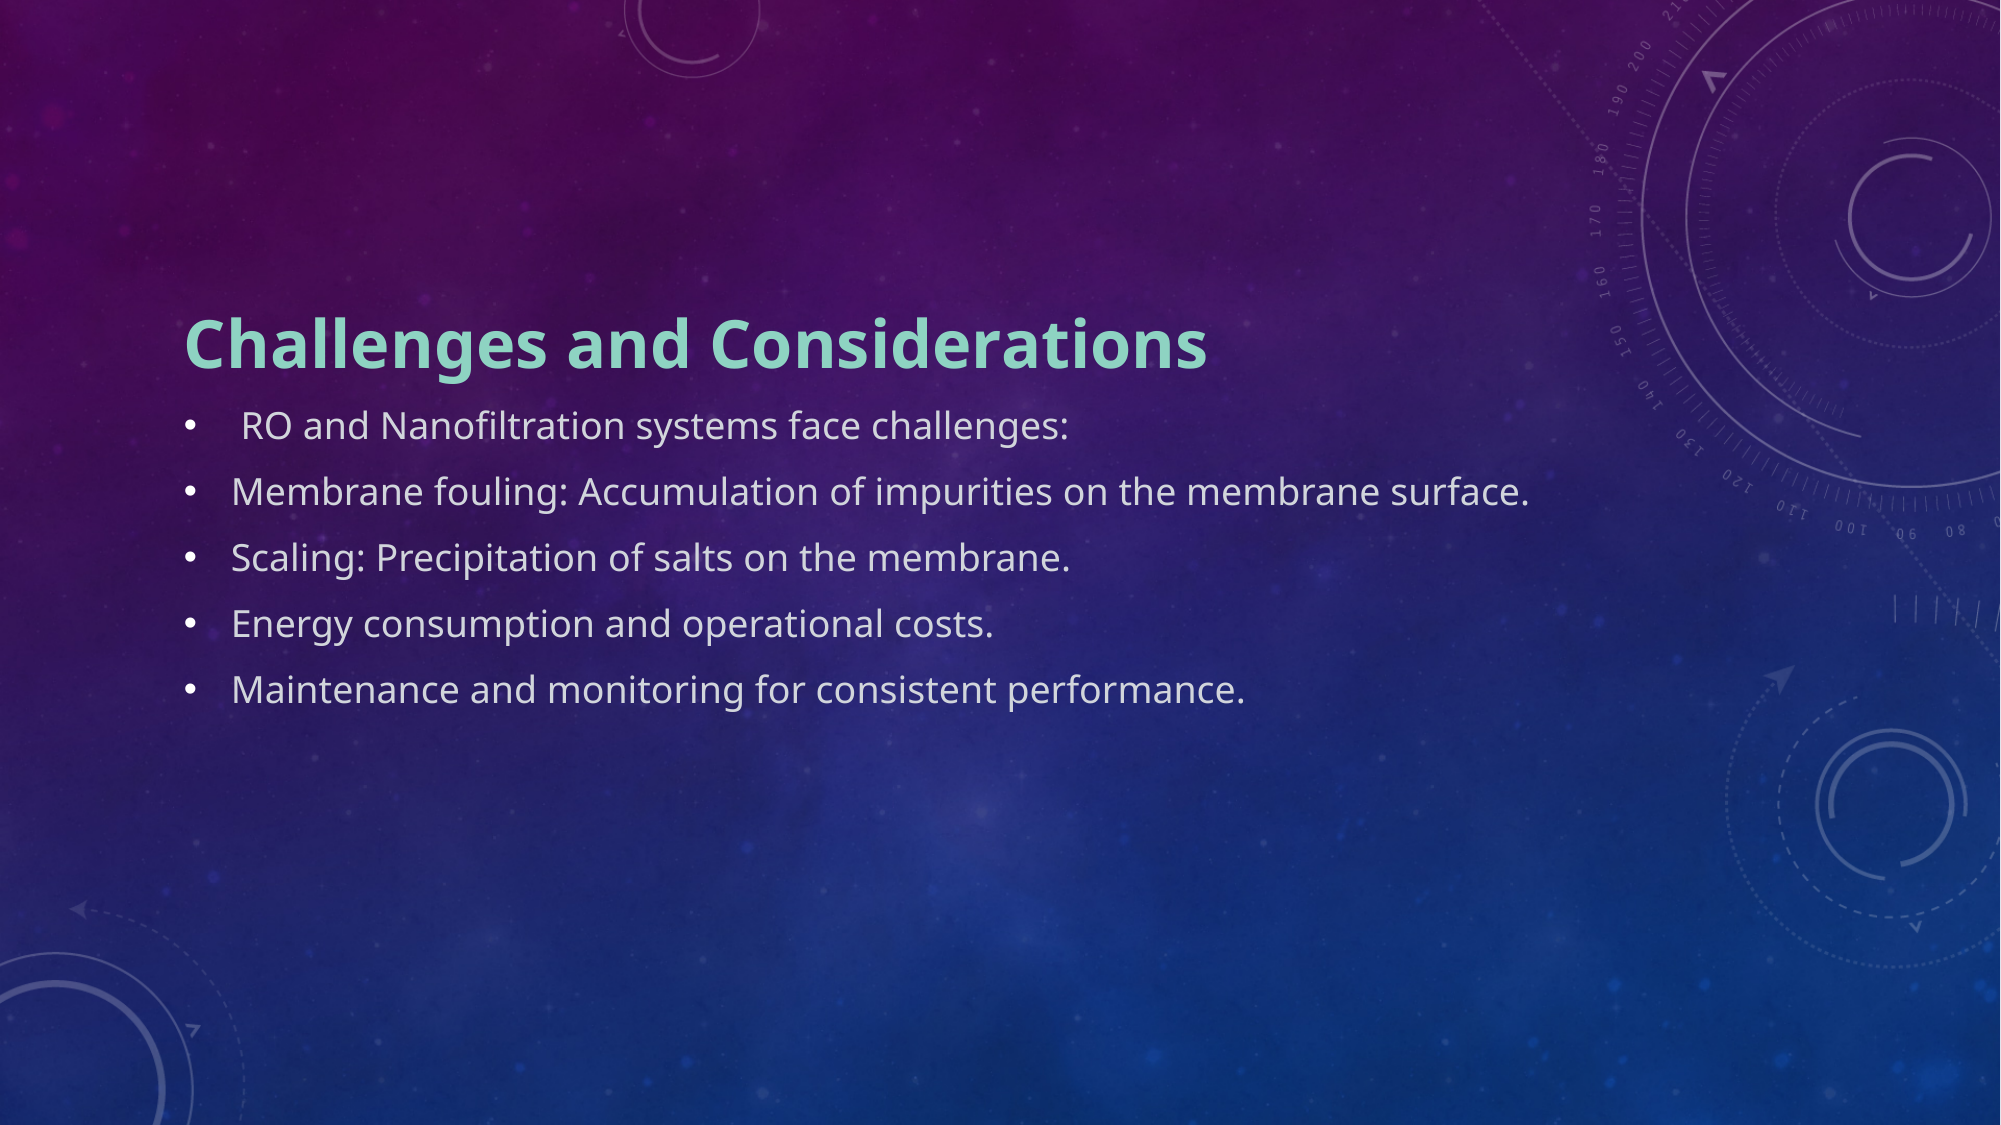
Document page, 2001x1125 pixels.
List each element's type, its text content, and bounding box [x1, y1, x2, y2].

list Challenges and Considerations RO and Nanofiltration systems face challenges: Membrane fouling: Accumulation of impurities on the membrane surface. Scaling: Precipitation of salts on the membrane. Energy consumption and operational costs. Maintenance and monitoring for consistent performance. [169, 239, 1831, 839]
picture [0, 0, 2001, 1125]
